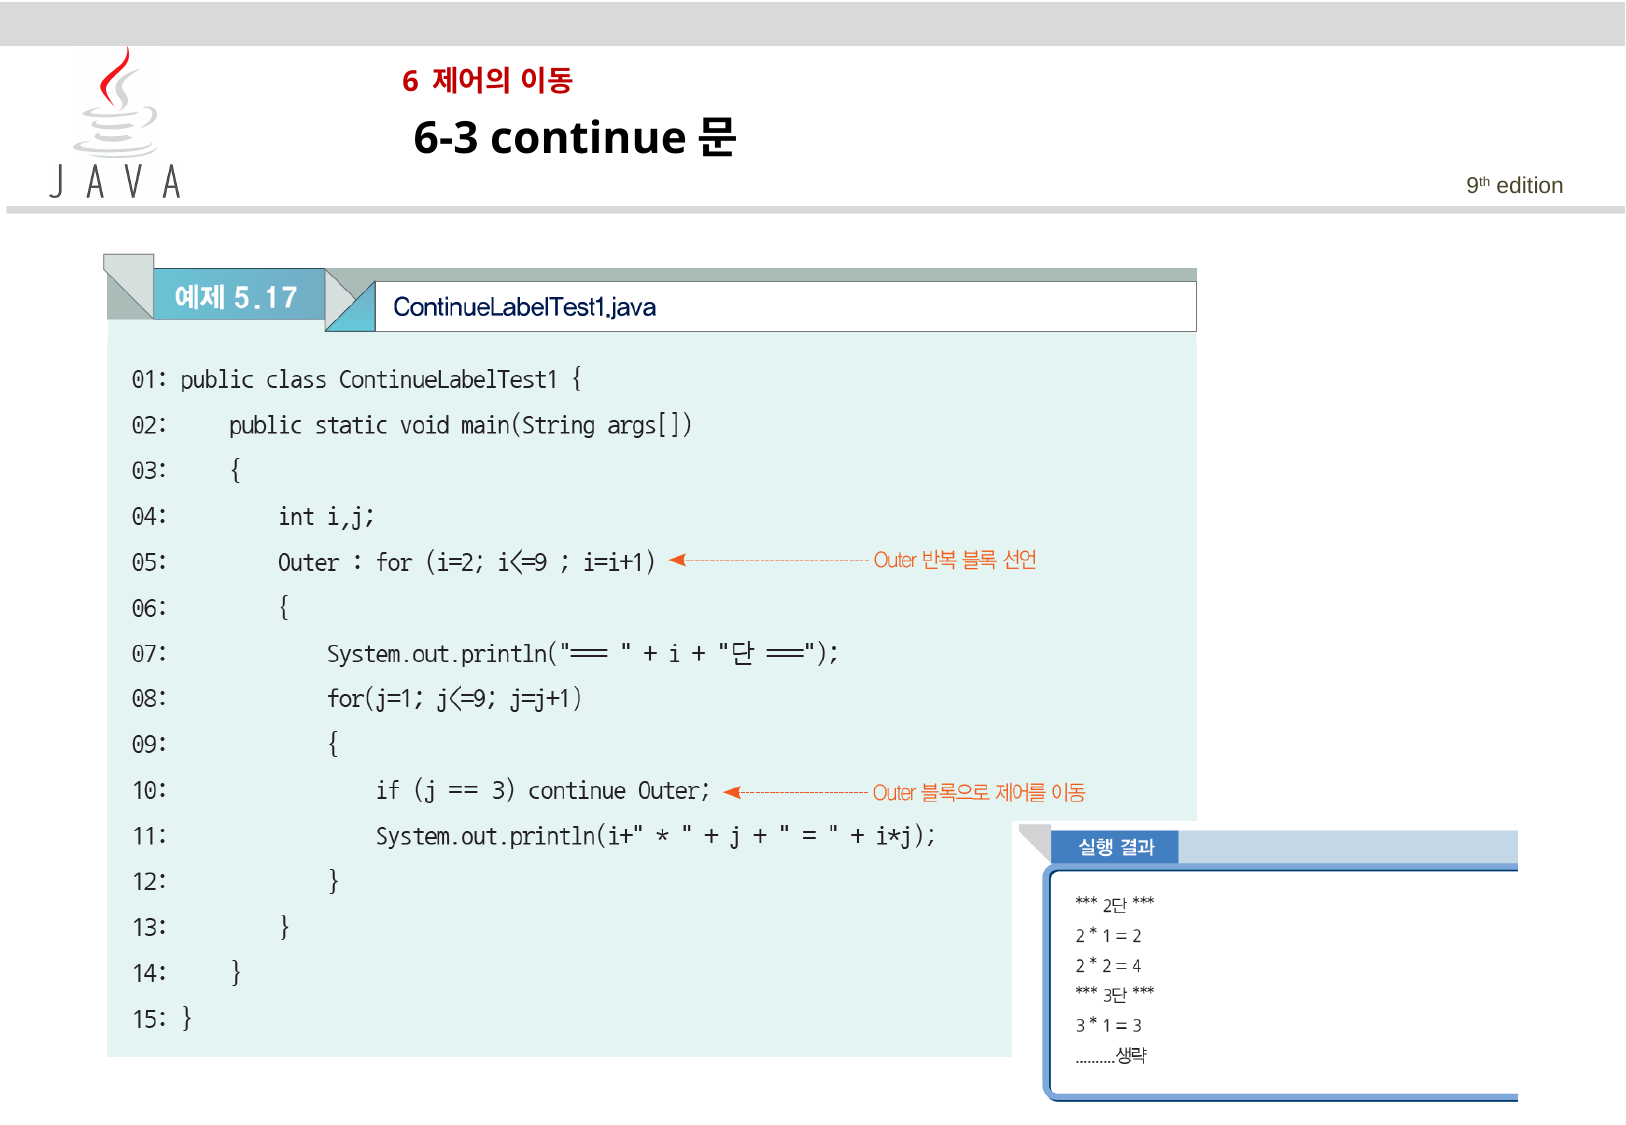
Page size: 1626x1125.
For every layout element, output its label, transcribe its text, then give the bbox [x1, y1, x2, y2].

picture [49, 164, 180, 198]
picture [73, 46, 157, 158]
list 6-3 continue문 [387, 101, 1545, 171]
title 6 제어의 이동 [387, 54, 1393, 105]
picture [99, 249, 1518, 1125]
